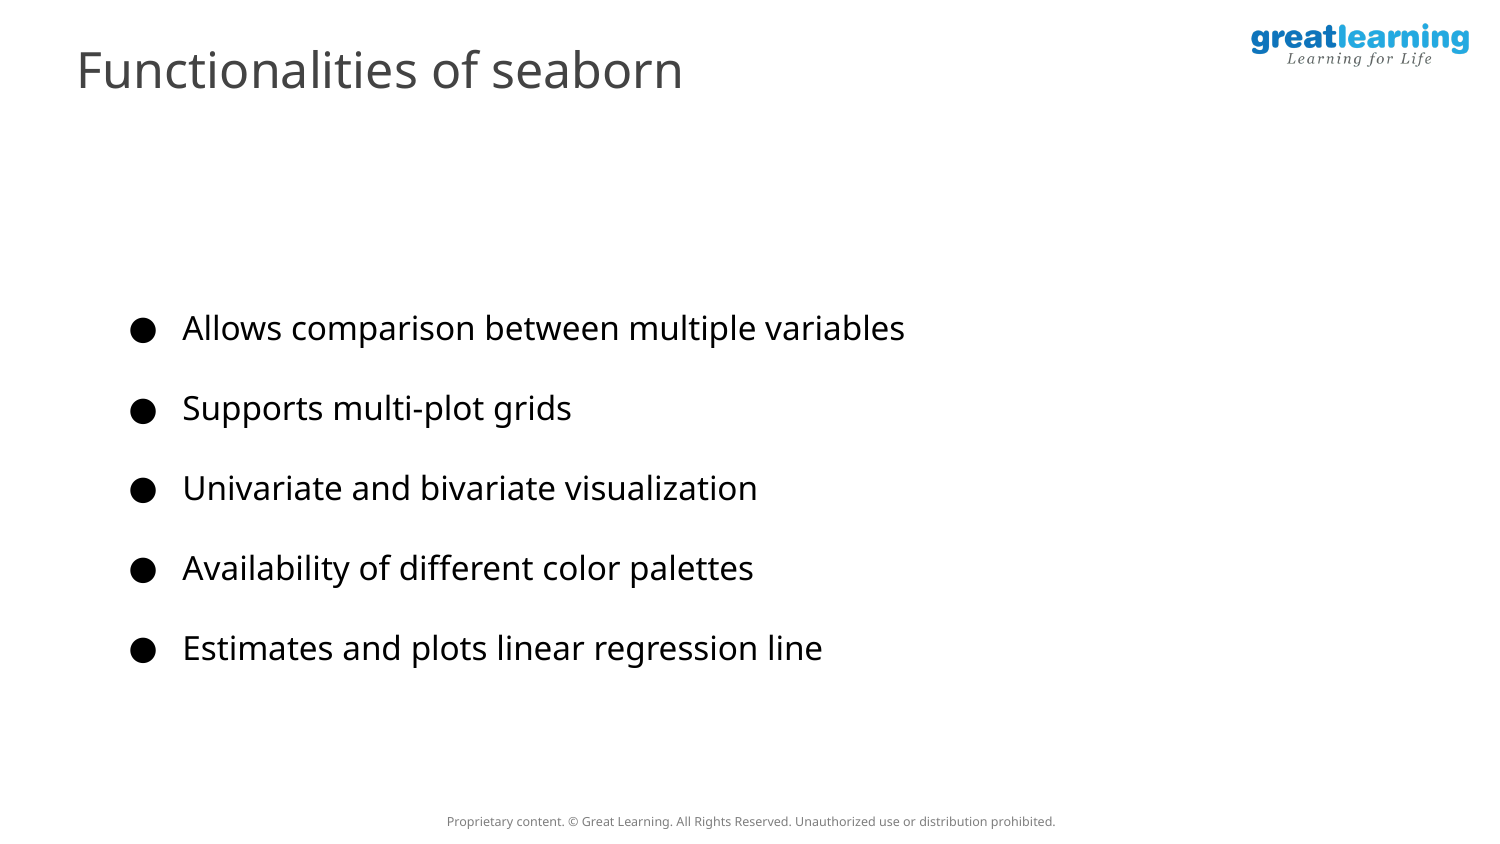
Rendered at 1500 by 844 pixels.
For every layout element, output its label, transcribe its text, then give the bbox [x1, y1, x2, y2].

text_box Functionalities of seaborn [61, 23, 1285, 110]
picture [1285, 23, 1469, 67]
text_box Allows comparison between multiple variables Supports multi-plot grids Univariate and bivariate visualization Availability of different color palettes Estimates and plots linear regression line [92, 252, 1445, 726]
